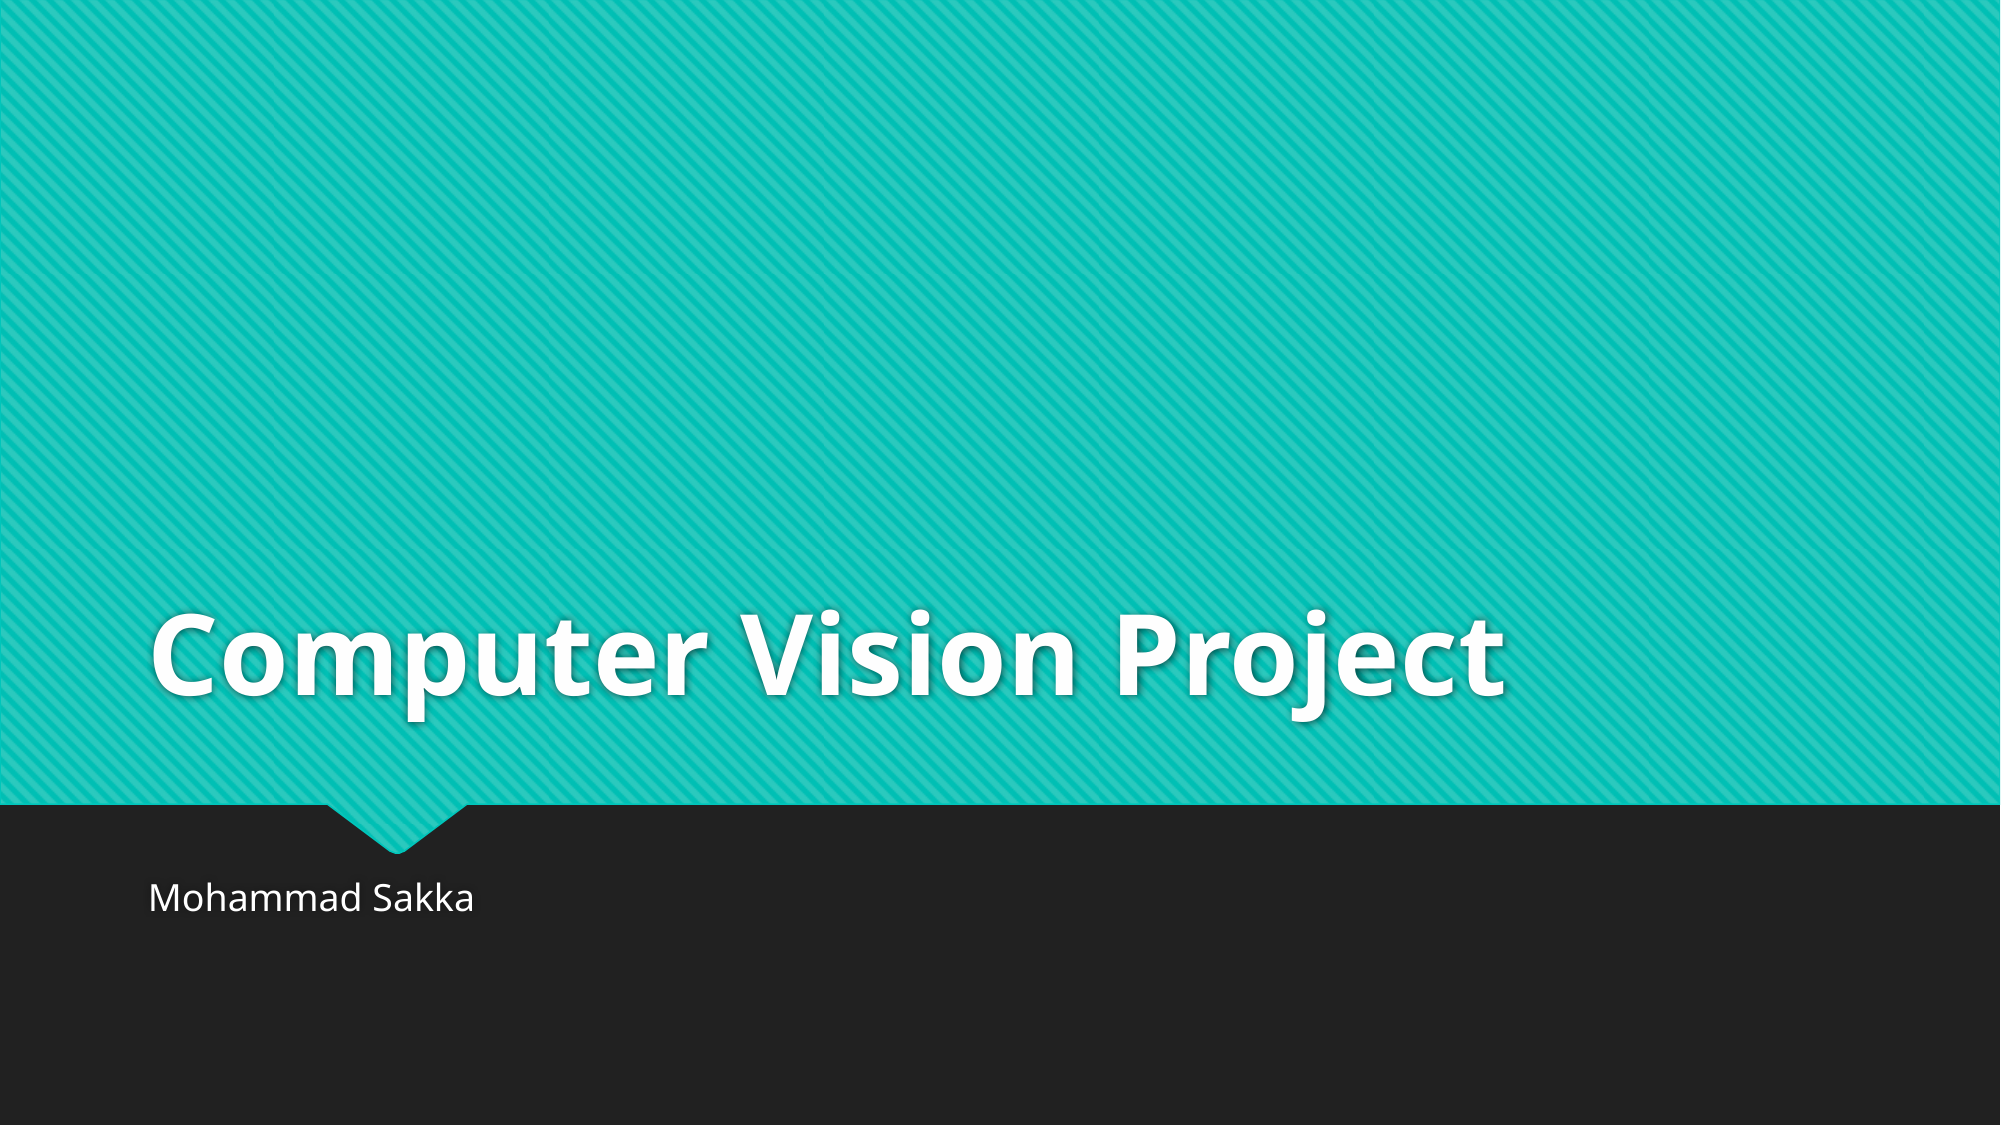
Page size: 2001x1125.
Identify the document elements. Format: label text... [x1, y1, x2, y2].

title Computer Vision Project [132, 237, 1868, 726]
subtitle Mohammad Sakka [132, 866, 1868, 938]
